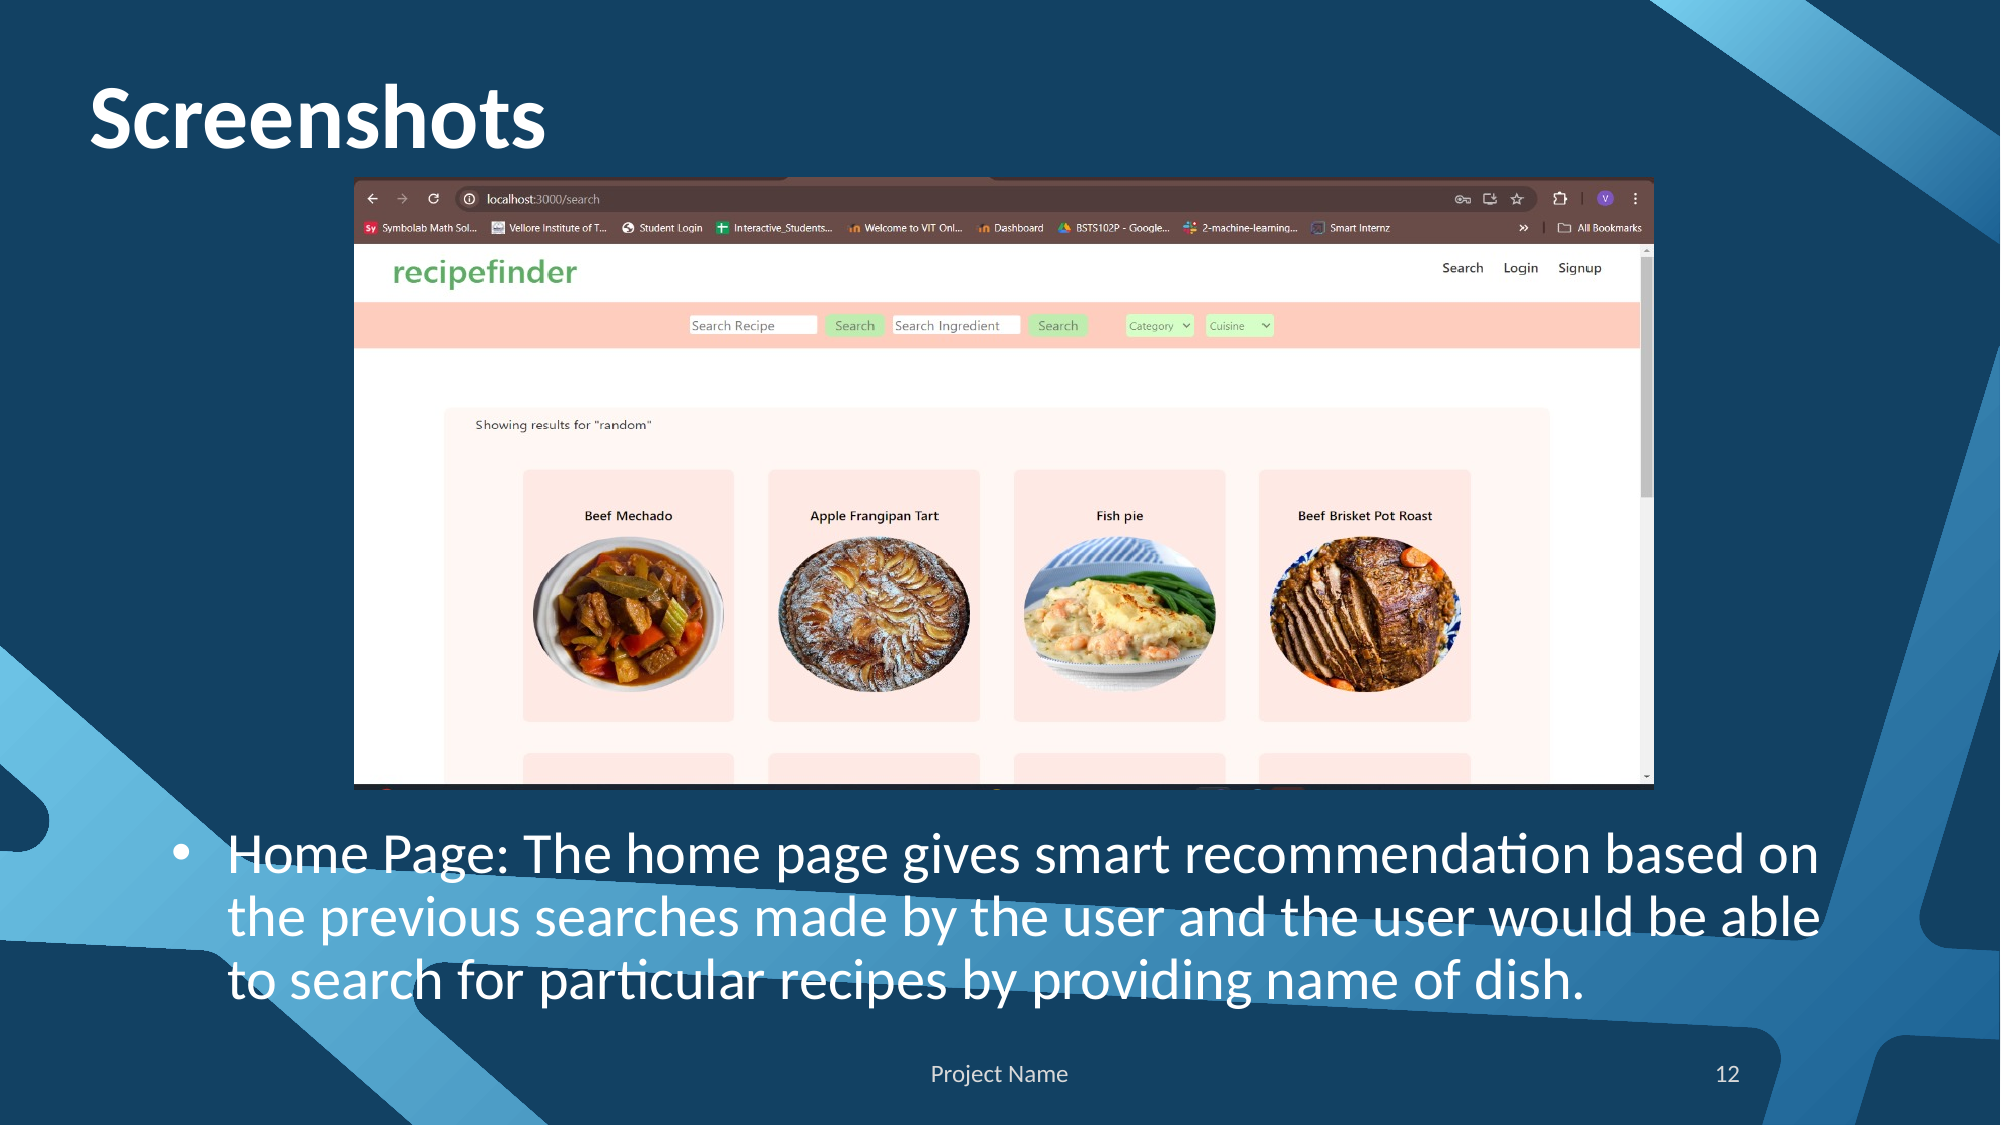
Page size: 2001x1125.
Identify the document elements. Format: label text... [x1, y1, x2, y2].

text_box Project Name [662, 1042, 1338, 1103]
text_box Screenshots [74, 9, 1800, 228]
text_box 12 [1412, 1042, 1756, 1103]
picture [354, 176, 1654, 790]
text_box Home Page: The home page gives smart recommendation based on the previous searches made by the user and the user would be able to search for particular recipes by providing name of dish. [137, 299, 1863, 1014]
